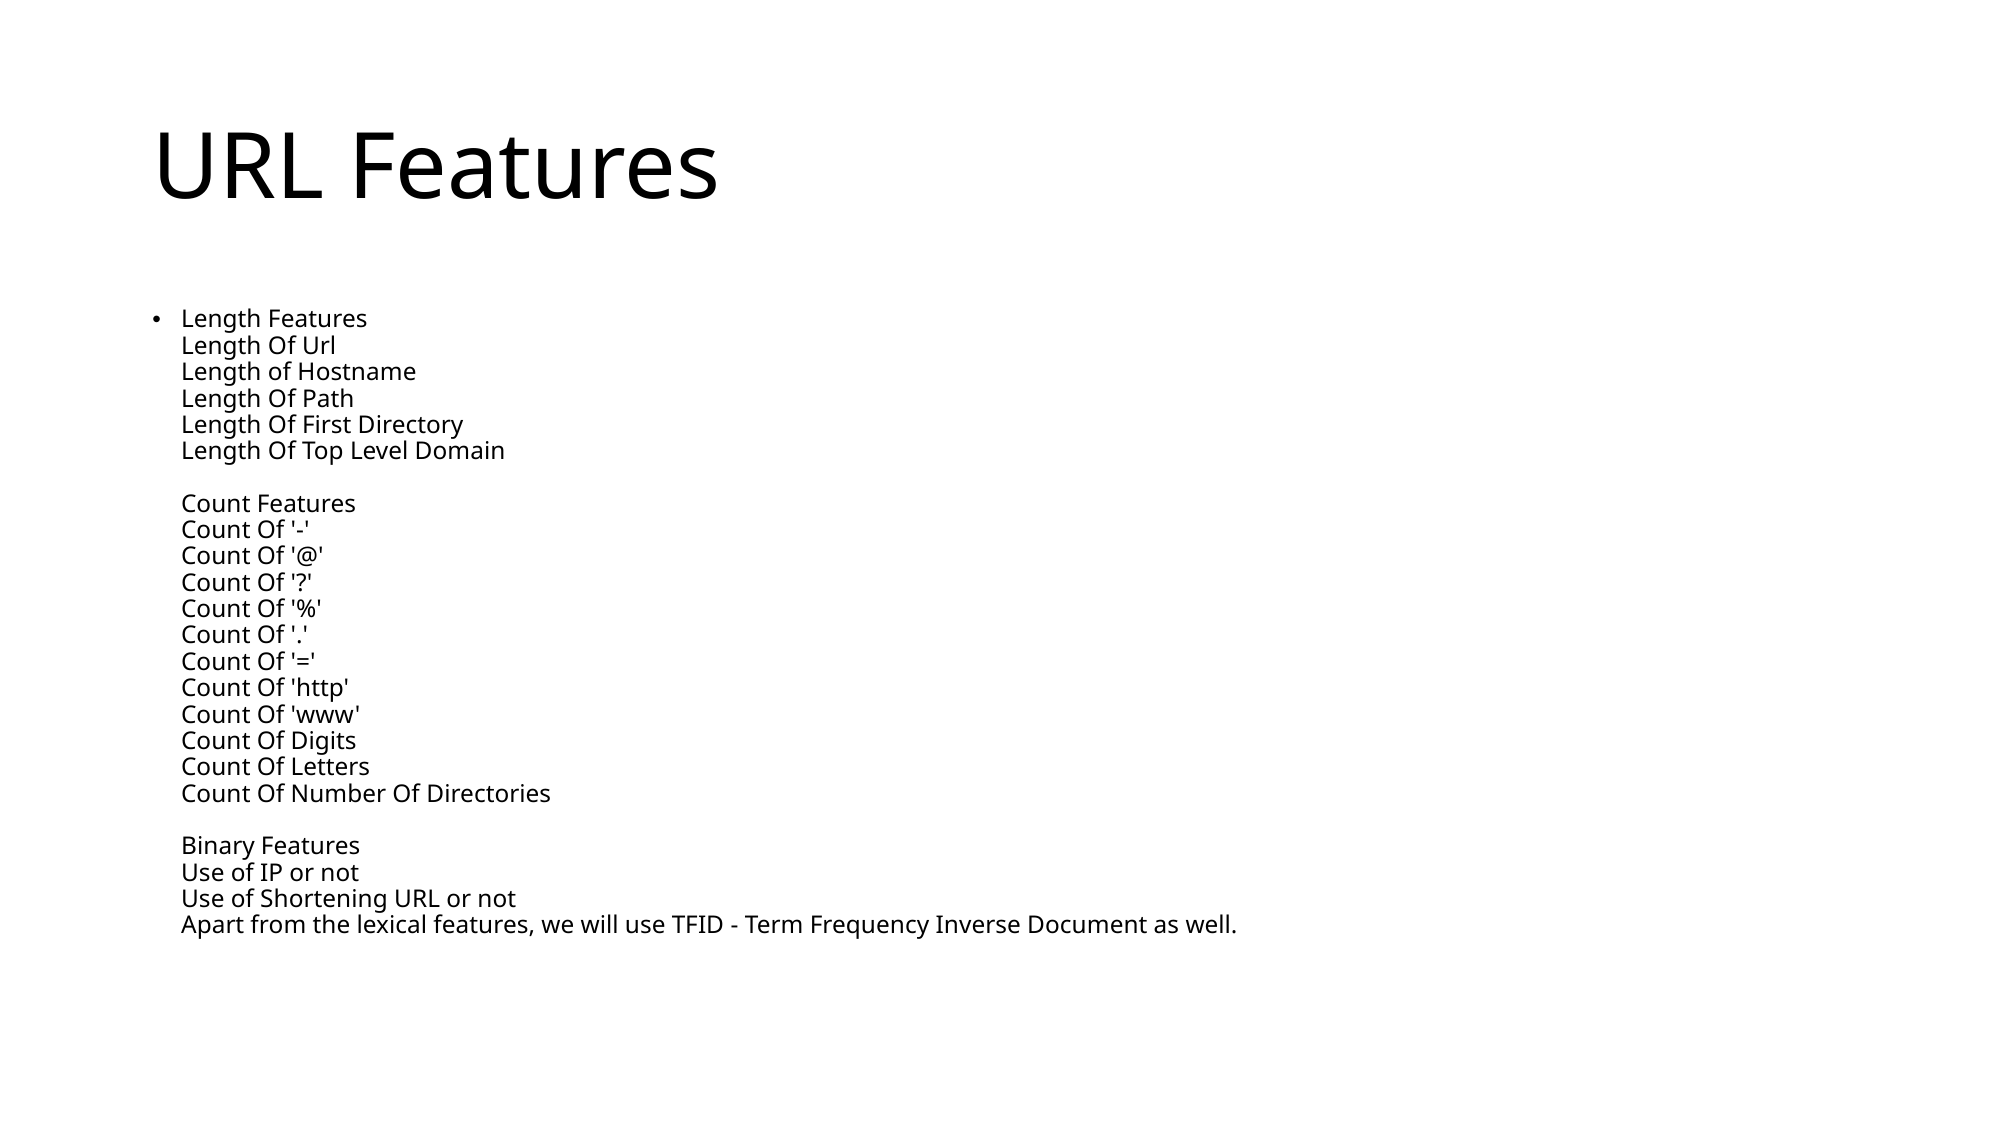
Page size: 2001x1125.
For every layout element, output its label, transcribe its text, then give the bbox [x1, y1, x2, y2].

title URL Features [137, 59, 1863, 278]
list Length Features Length Of Url Length of Hostname Length Of Path Length Of First Directory Length Of Top Level Domain Count Features Count Of '-' Count Of '@' Count Of '?' Count Of '%' Count Of '.' Count Of '=' Count Of 'http' Count Of 'www' Count Of Digits Count Of Letters Count Of Number Of Directories Binary Features Use of IP or not Use of Shortening URL or not Apart from the lexical features, we will use TFID - Term Frequency Inverse Document as well. [137, 299, 1863, 1014]
